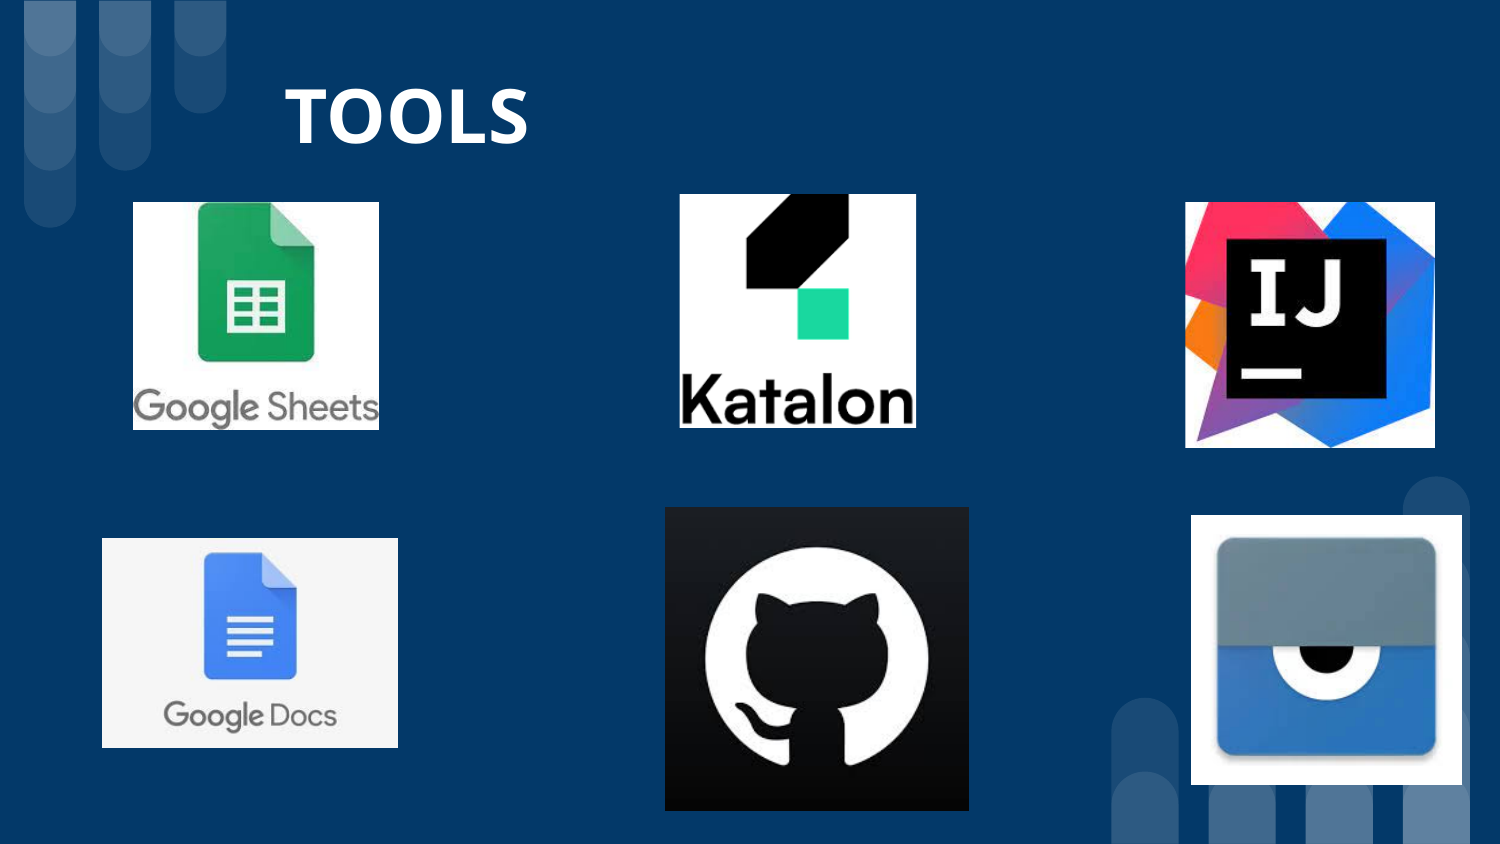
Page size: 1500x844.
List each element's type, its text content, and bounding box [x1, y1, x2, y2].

picture [133, 202, 379, 430]
picture [1184, 202, 1444, 461]
title TOOLS [269, 0, 1231, 268]
picture [1191, 514, 1462, 785]
picture [102, 538, 398, 749]
picture [679, 193, 917, 439]
picture [664, 507, 969, 812]
